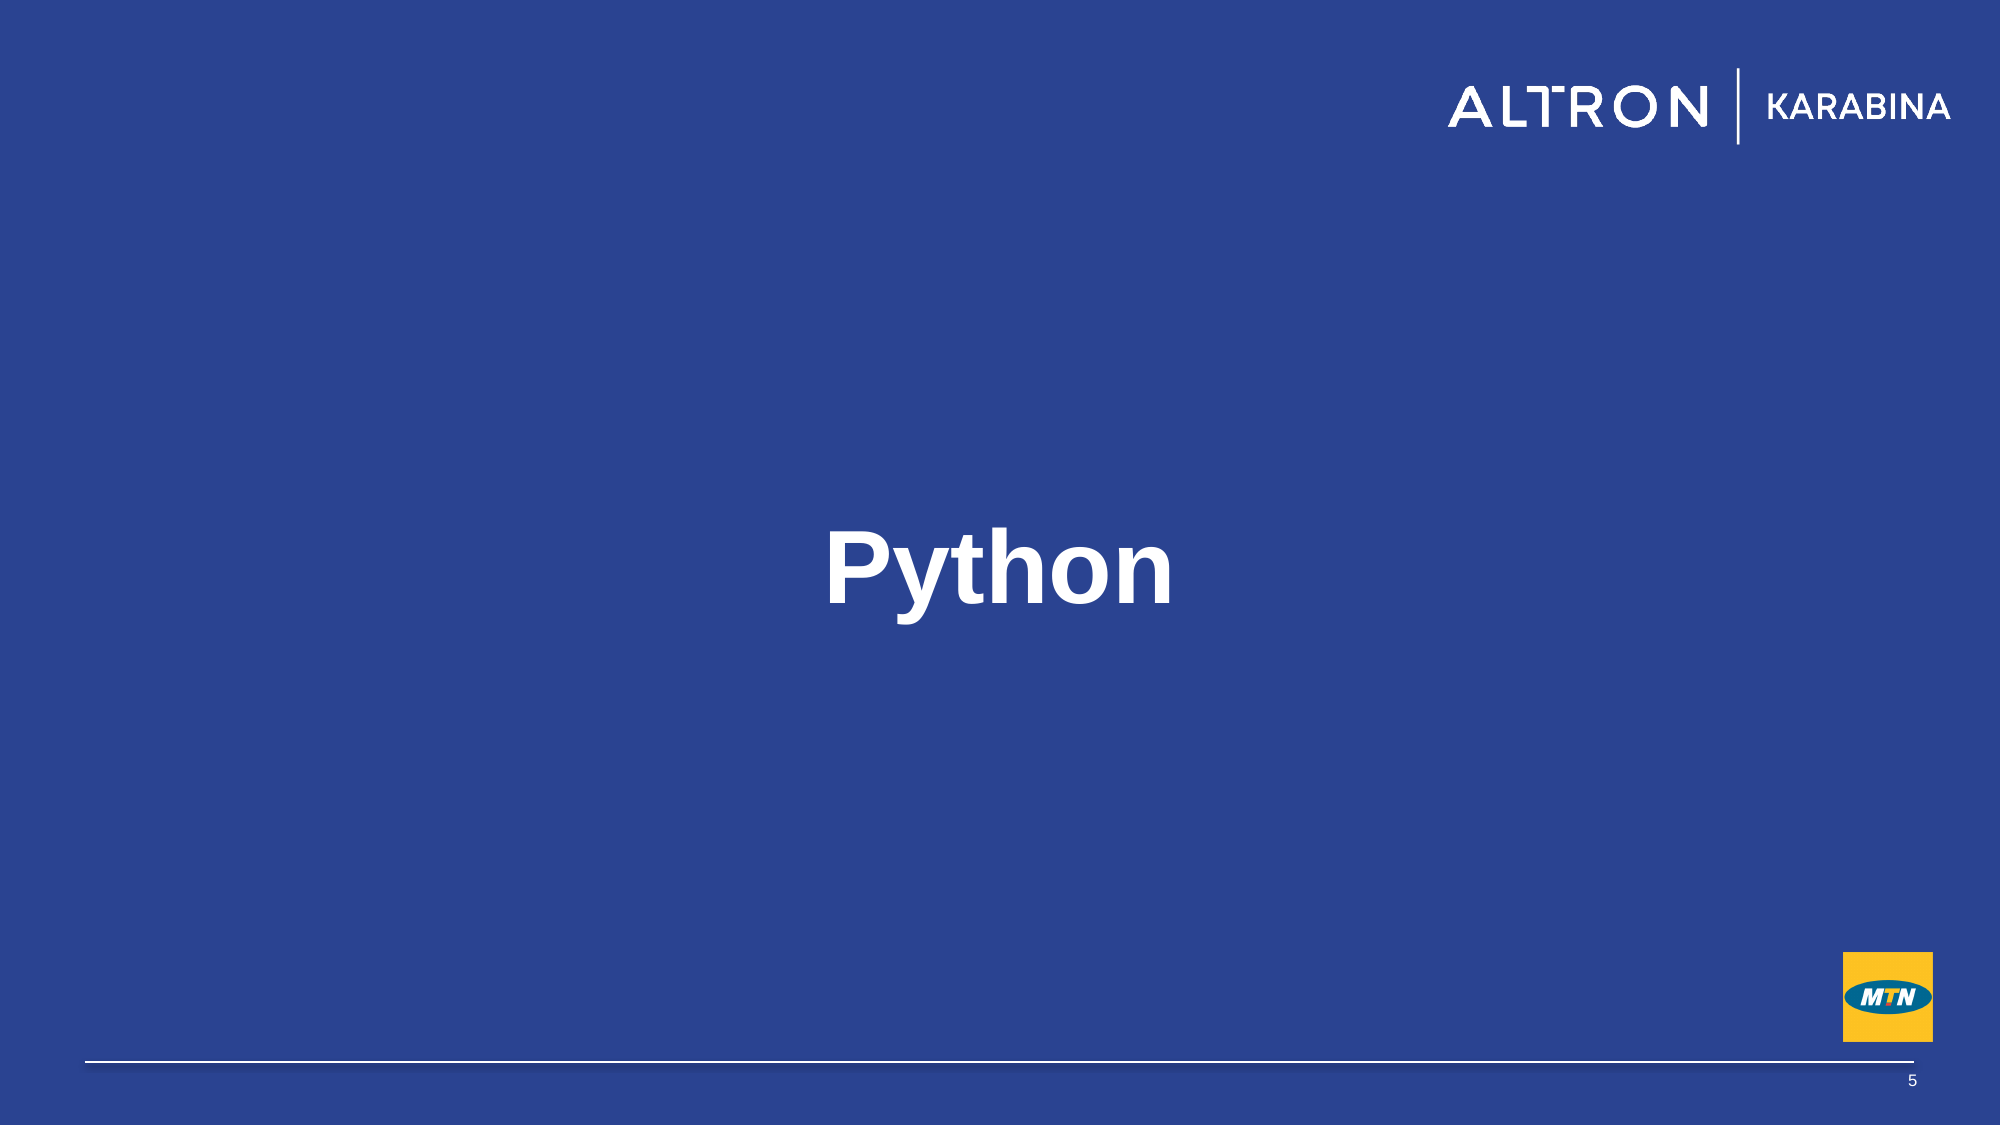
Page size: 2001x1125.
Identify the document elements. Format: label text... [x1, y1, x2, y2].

picture [1415, 27, 1983, 185]
slide_number 5 [1465, 1049, 1933, 1110]
text_box Python [422, 491, 1578, 632]
picture [1843, 952, 1933, 1042]
